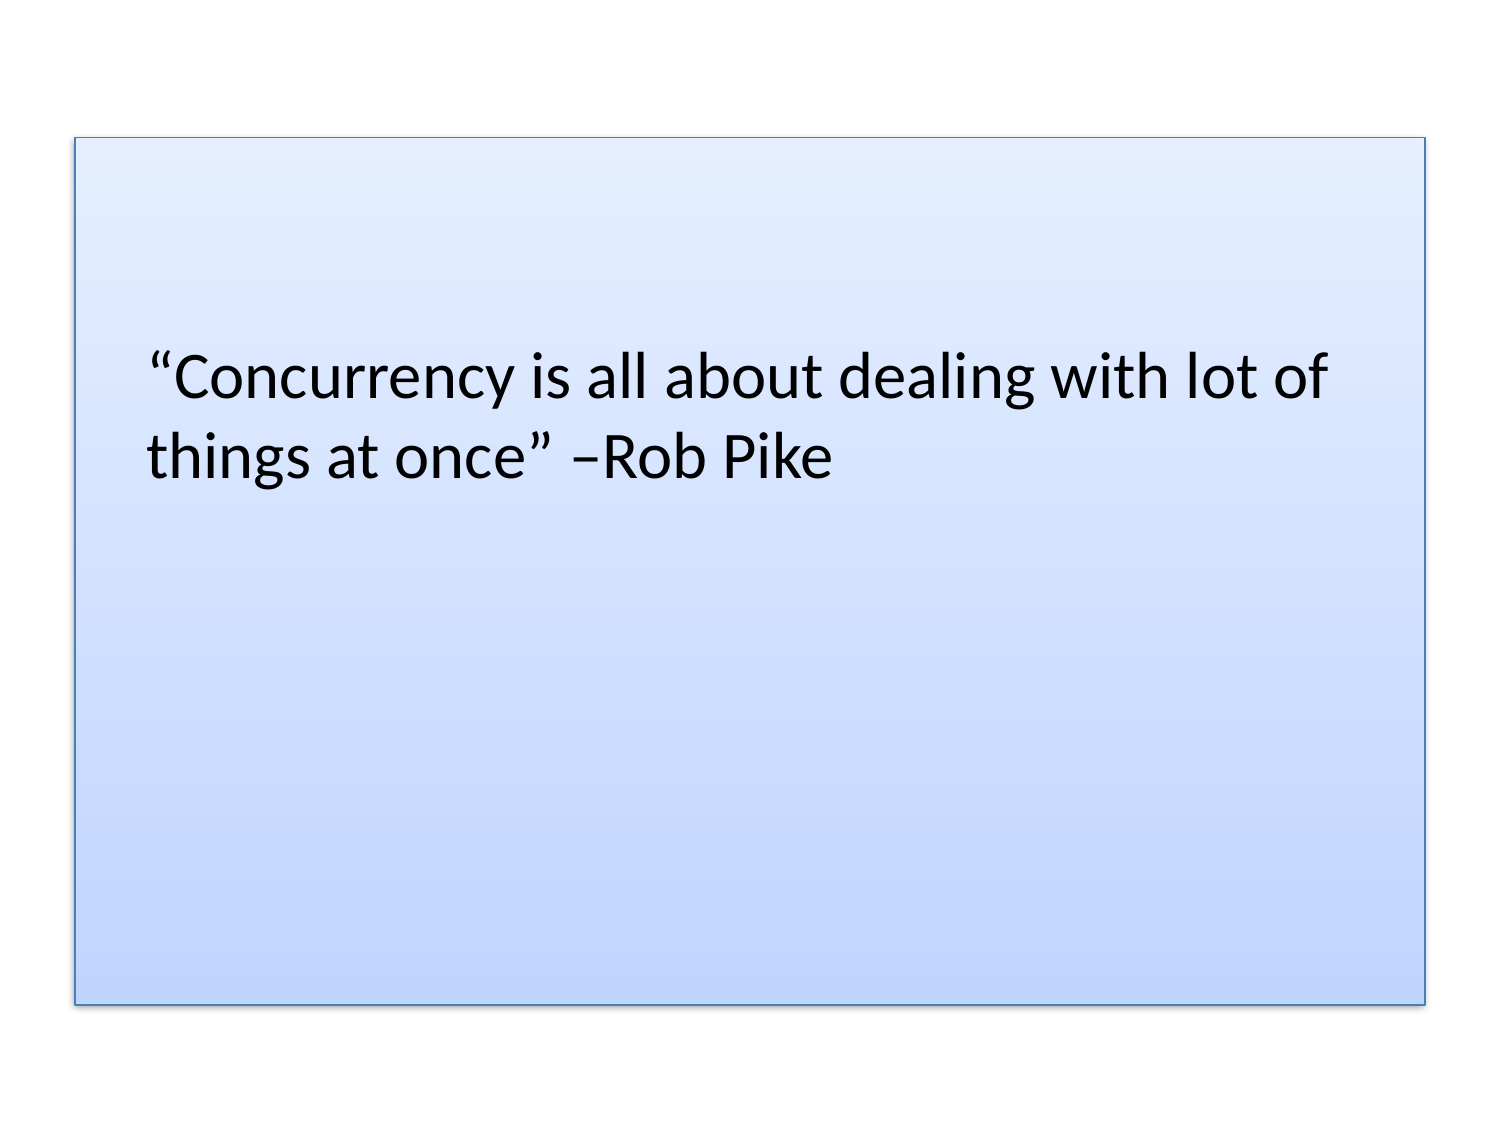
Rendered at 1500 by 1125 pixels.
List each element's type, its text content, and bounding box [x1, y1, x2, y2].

list “Concurrency is all about dealing with lot of things at once” –Rob Pike [74, 137, 1426, 1006]
